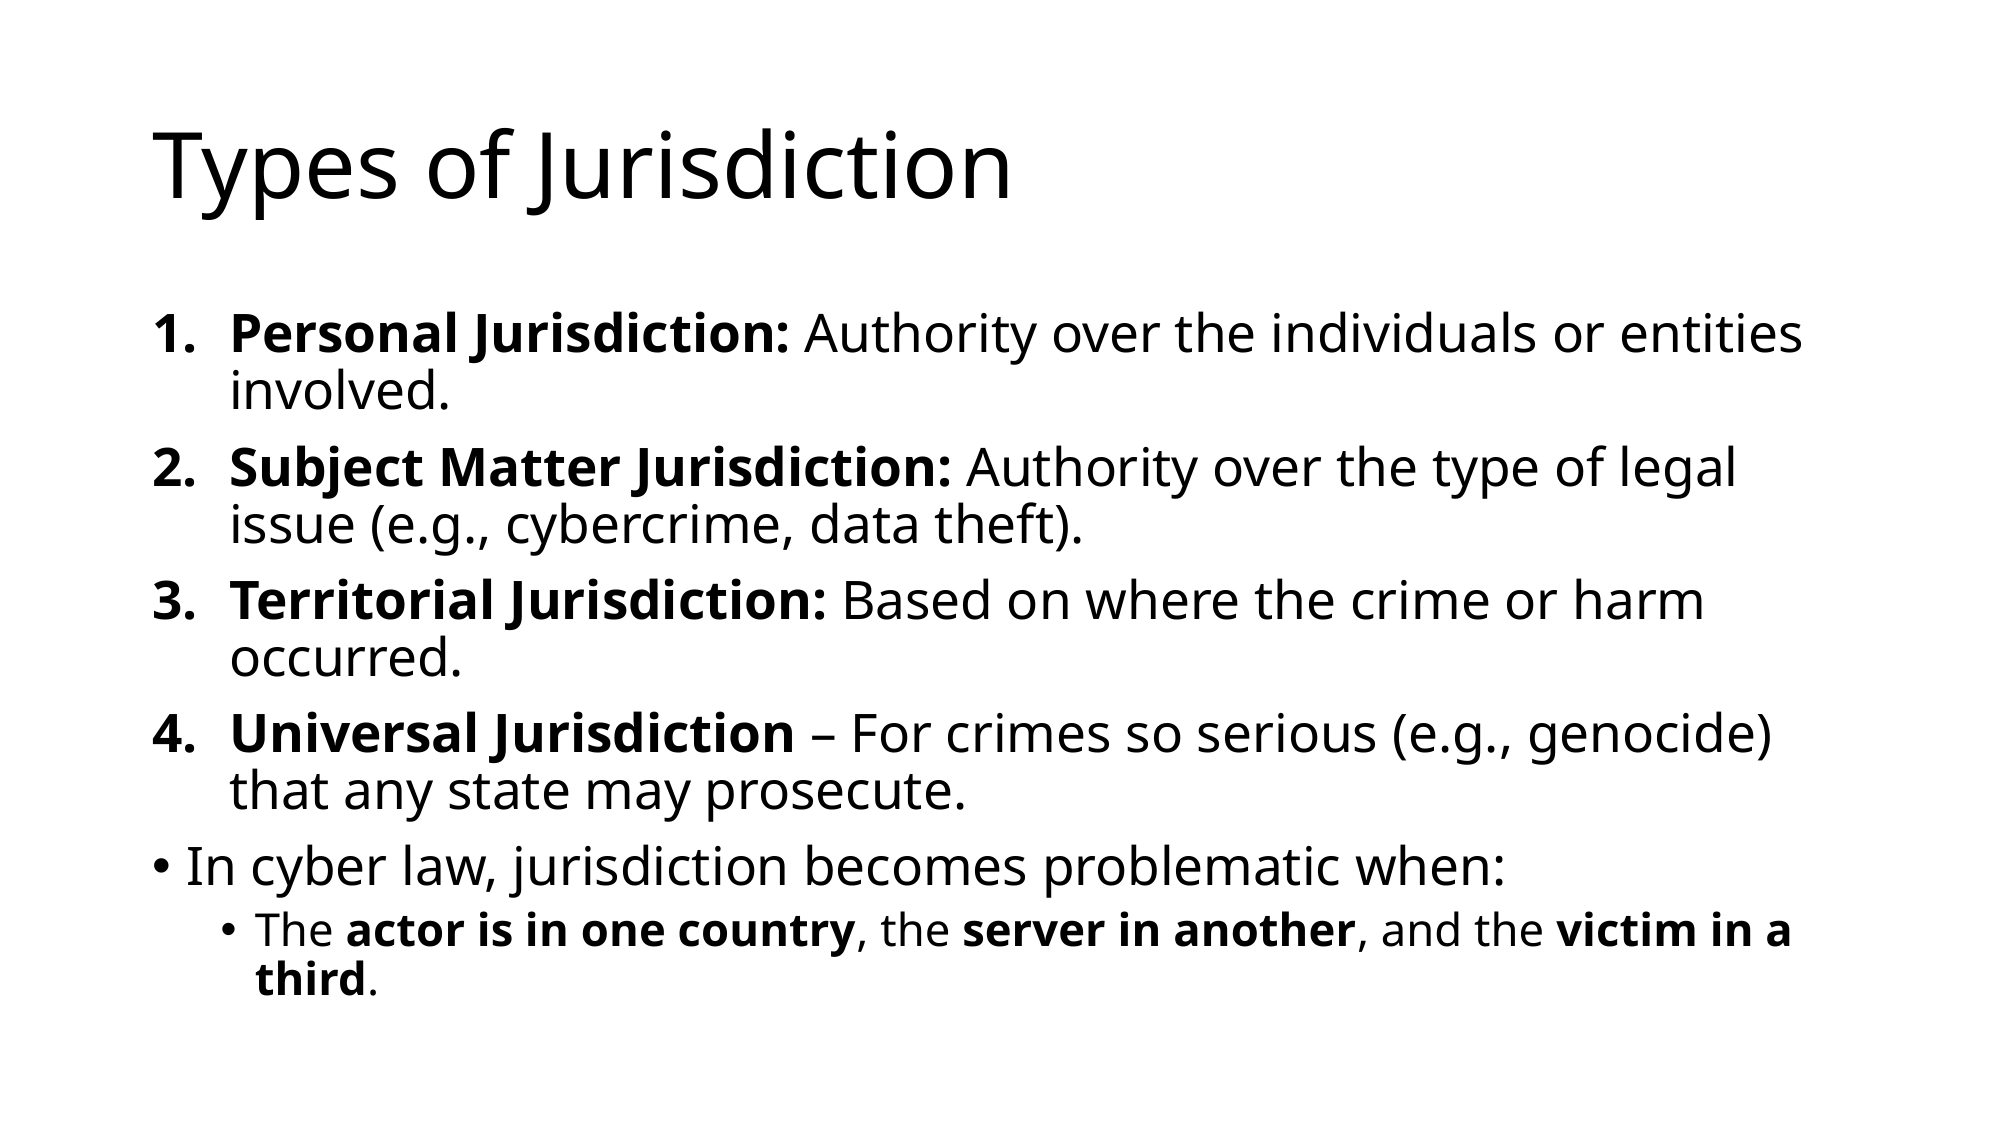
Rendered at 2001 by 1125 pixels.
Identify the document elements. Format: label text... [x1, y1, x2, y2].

title Types of Jurisdiction [137, 59, 1863, 278]
list Personal Jurisdiction: Authority over the individuals or entities involved. Subject Matter Jurisdiction: Authority over the type of legal issue (e.g., cybercrime, data theft). Territorial Jurisdiction: Based on where the crime or harm occurred. Universal Jurisdiction – For crimes so serious (e.g., genocide) that any state may prosecute. In cyber law, jurisdiction becomes problematic when: The actor is in one country, the server in another, and the victim in a third. [137, 299, 1863, 1014]
